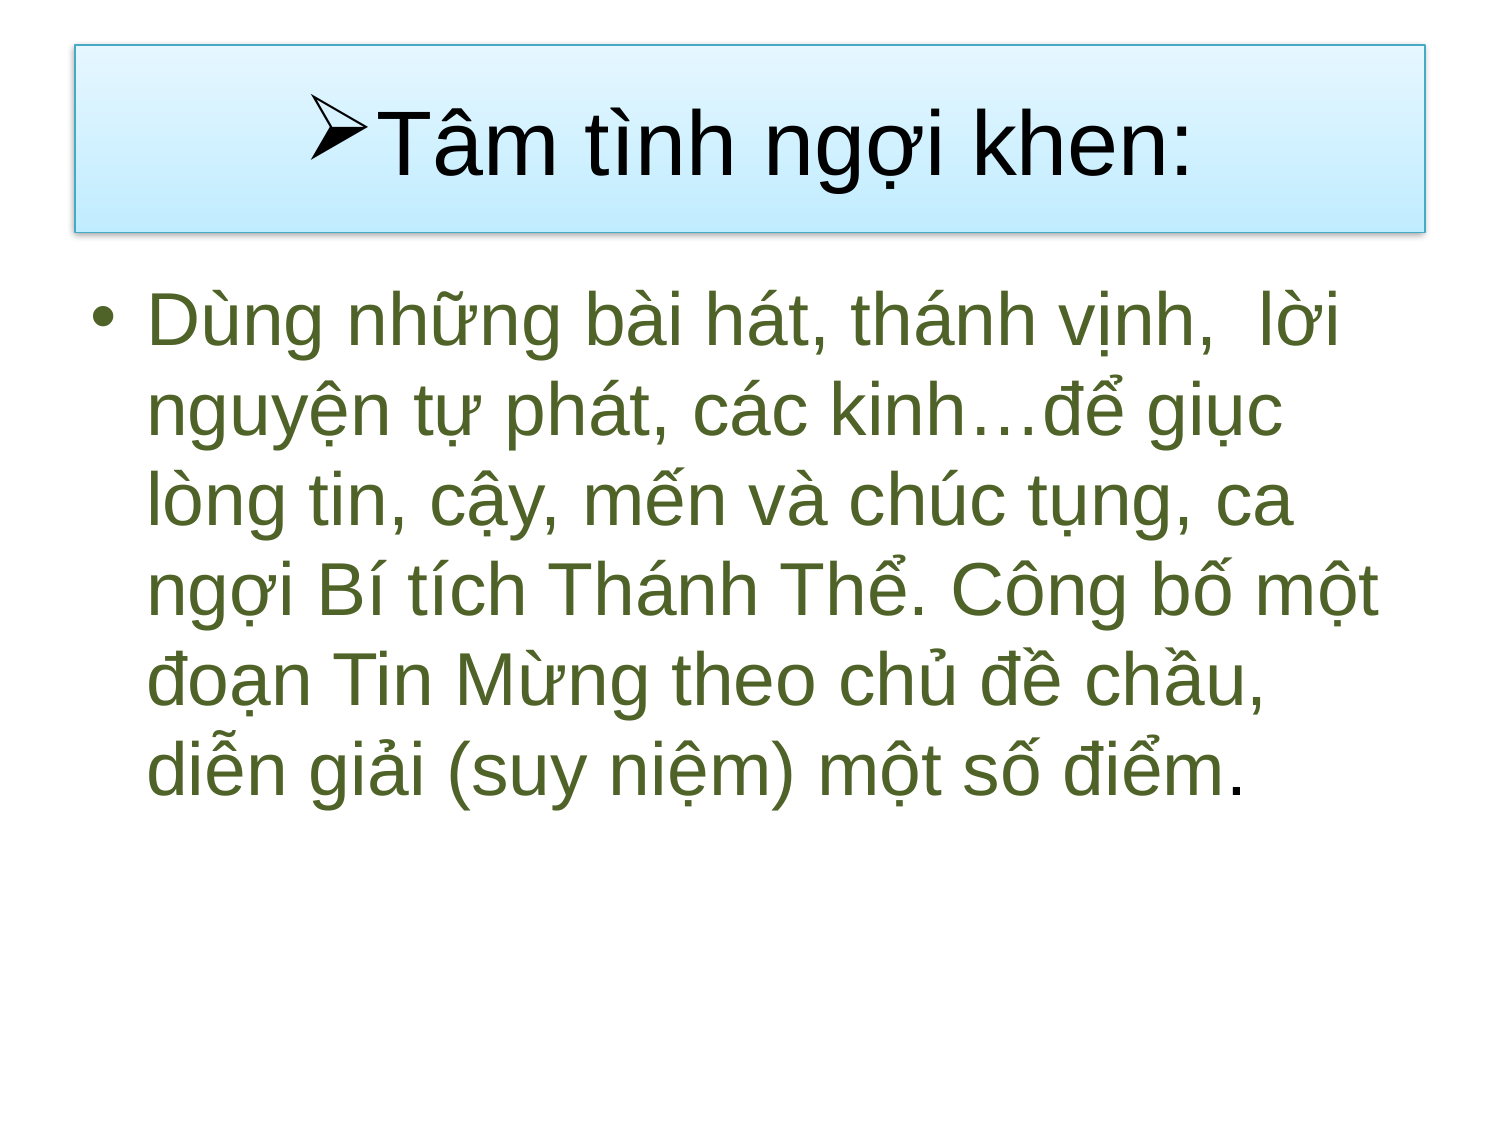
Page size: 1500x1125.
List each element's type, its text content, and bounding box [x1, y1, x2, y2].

title Tâm tình ngợi khen: [74, 44, 1426, 233]
list Dùng những bài hát, thánh vịnh, lời nguyện tự phát, các kinh…để giục lòng tin, cậy, mến và chúc tụng, ca ngợi Bí tích Thánh Thể. Công bố một đoạn Tin Mừng theo chủ đề chầu, diễn giải (suy niệm) một số điểm. [75, 262, 1425, 1005]
